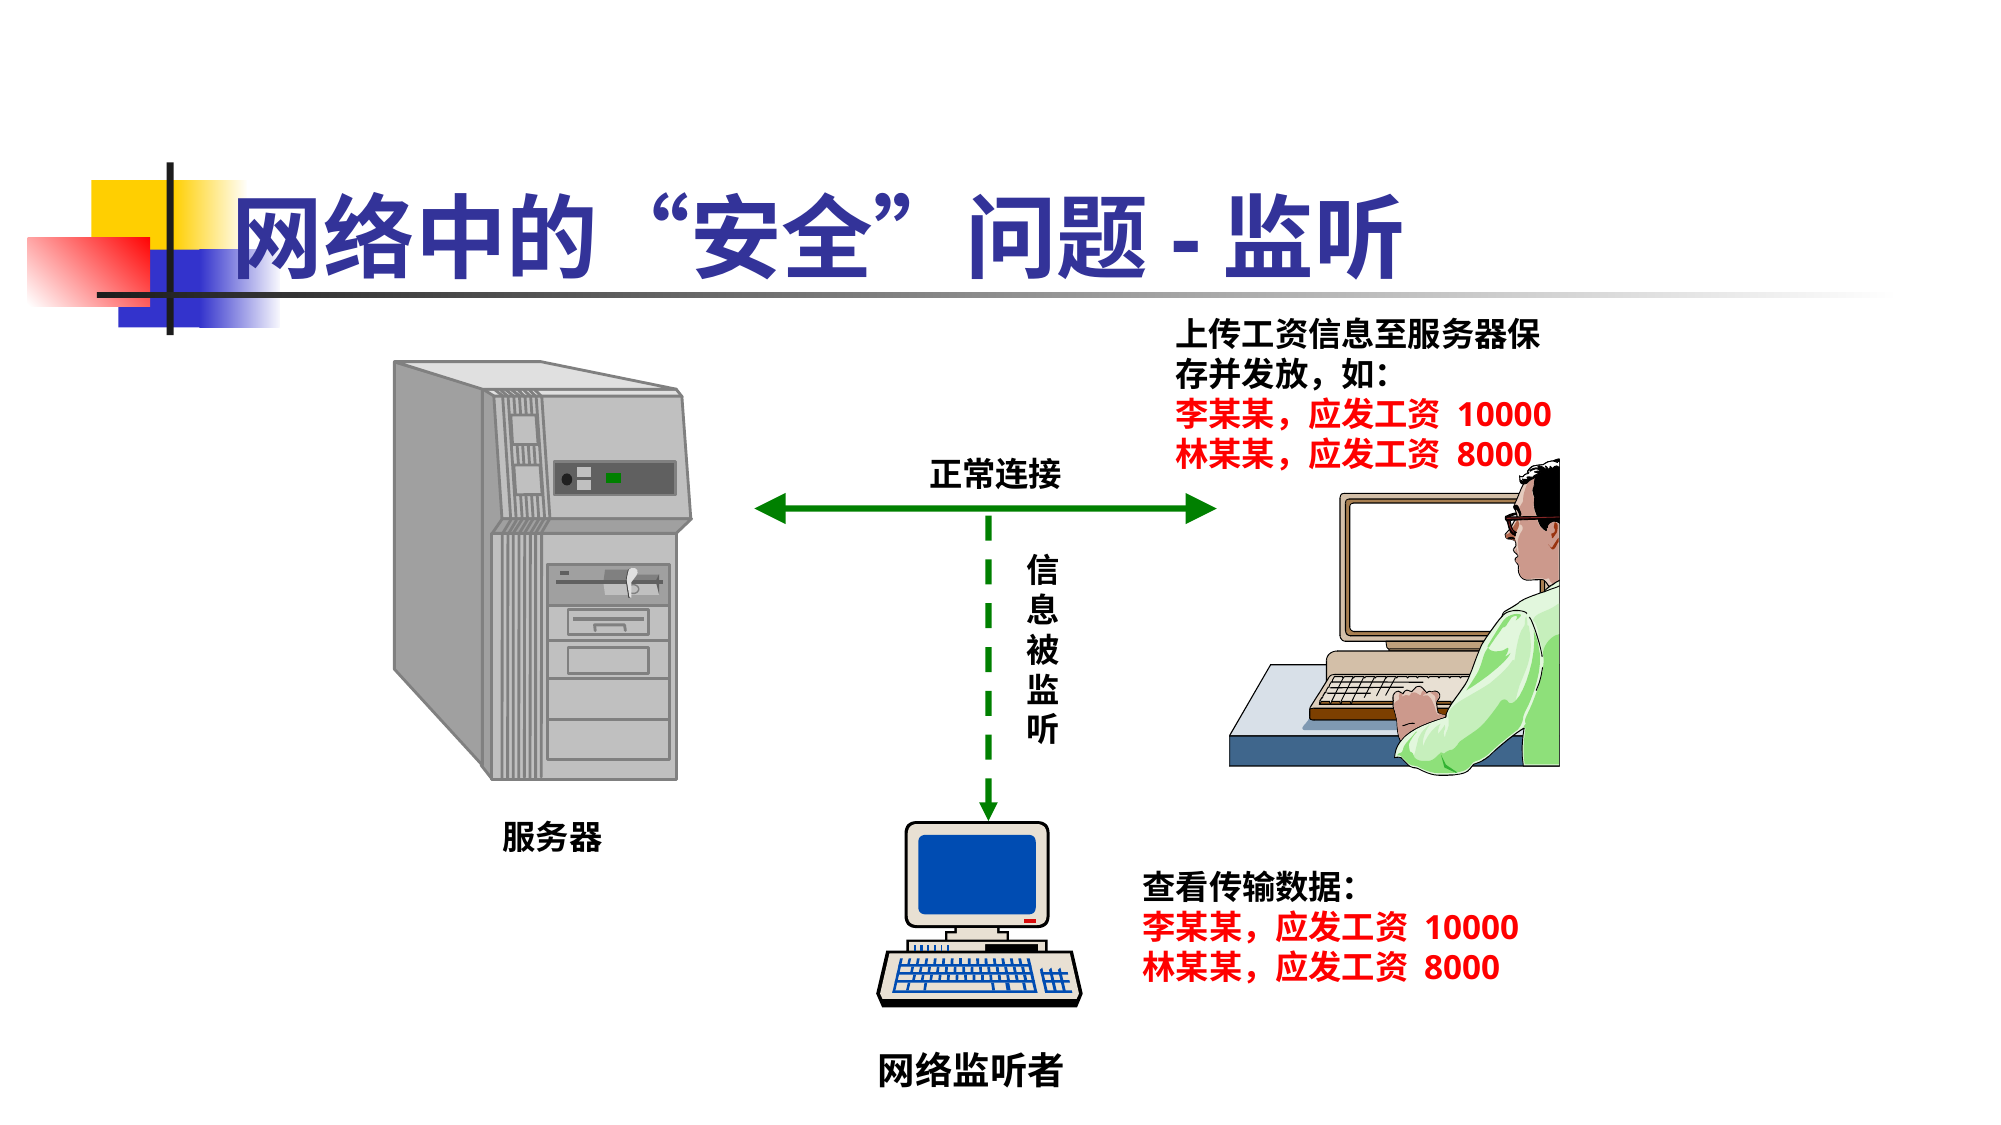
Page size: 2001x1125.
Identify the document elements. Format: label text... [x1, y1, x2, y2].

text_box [391, 358, 1560, 784]
text_box 上传工资信息至服务器保存并发放，如： 李某某，应发工资 10000 林某某，应发工资 8000 [1160, 306, 1567, 481]
text_box 查看传输数据： 李某某，应发工资 10000 林某某，应发工资 8000 [1127, 858, 1534, 994]
text_box 服务器 [487, 808, 618, 864]
text_box 网络中的“安全”问题-监听 [216, 57, 1917, 298]
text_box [988, 508, 1076, 822]
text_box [861, 821, 1083, 1100]
